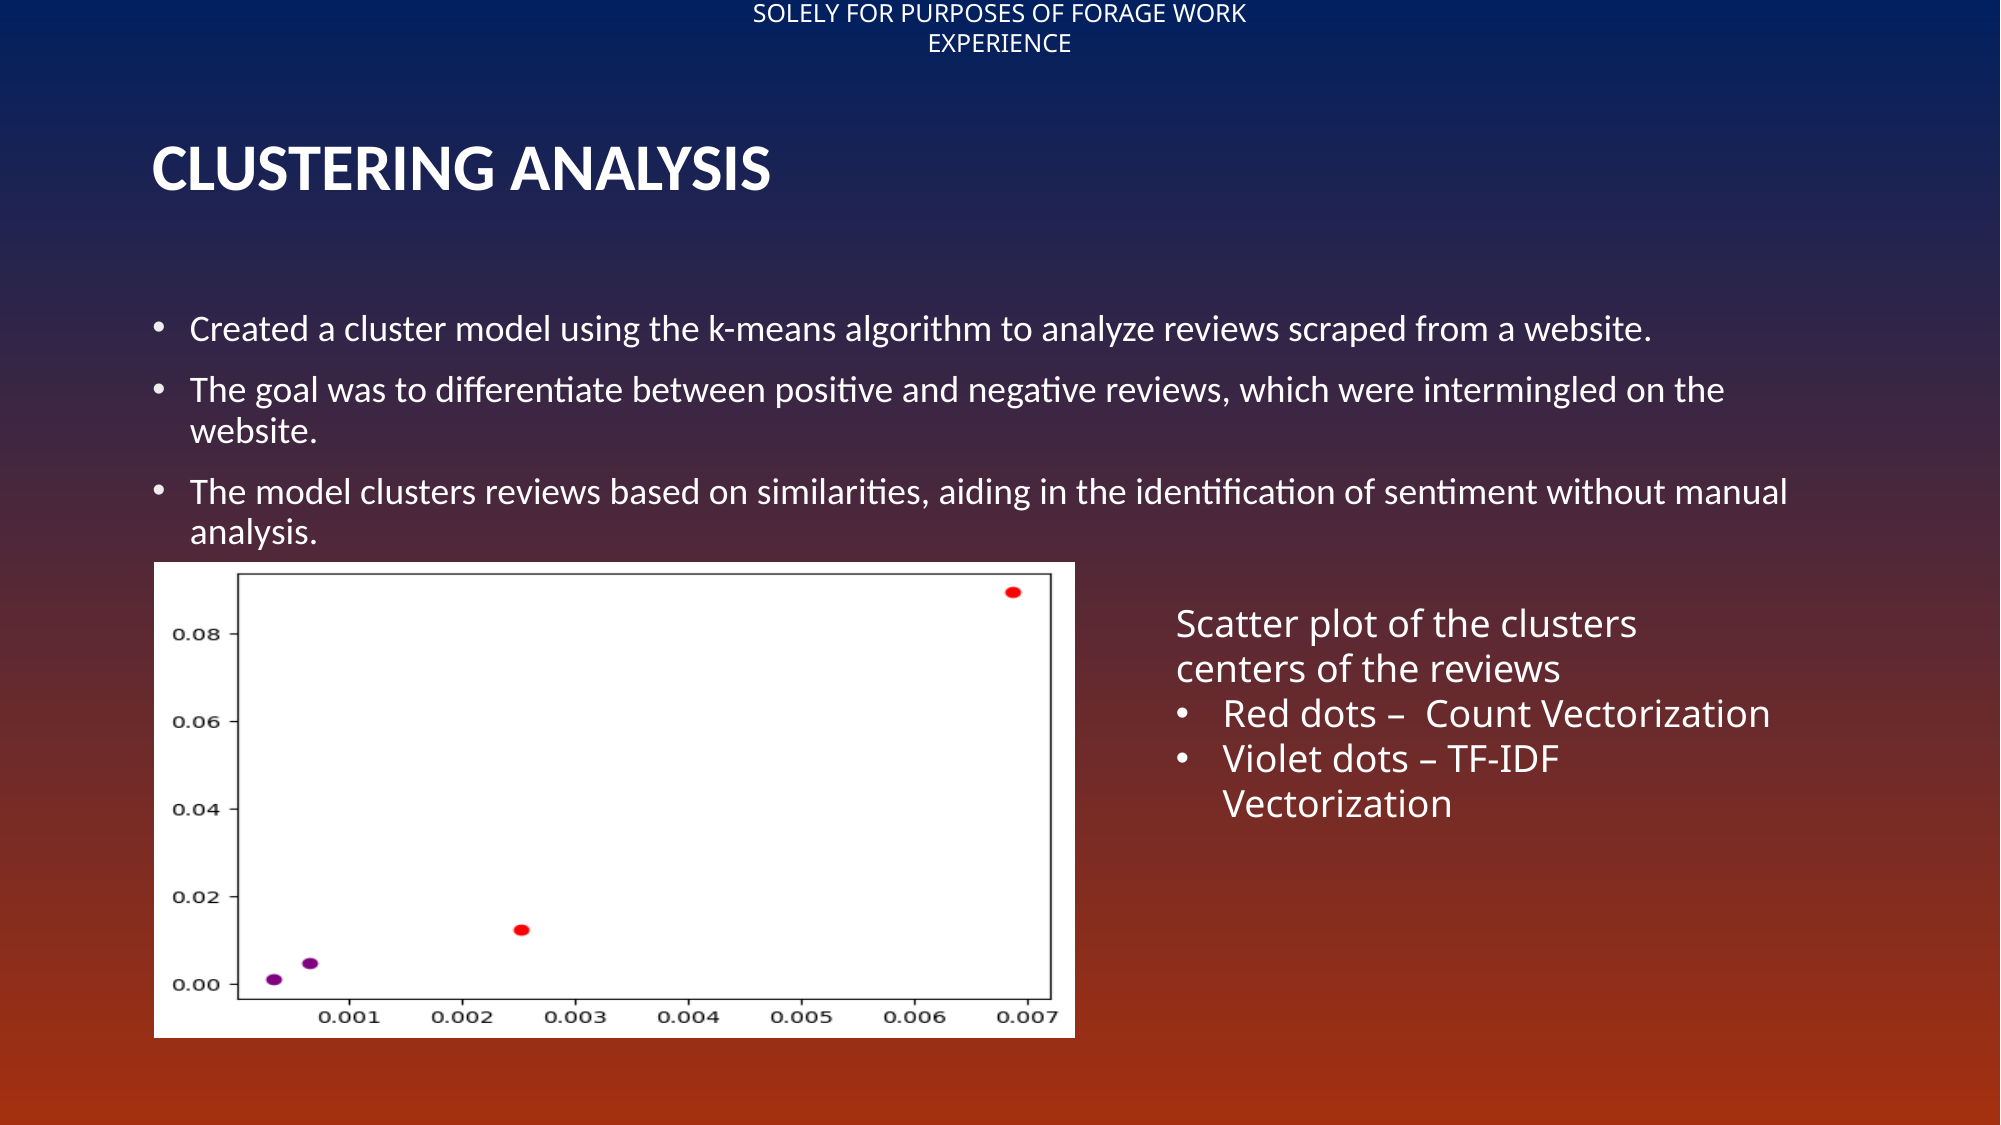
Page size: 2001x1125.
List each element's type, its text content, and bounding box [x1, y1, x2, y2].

list Created a cluster model using the k-means algorithm to analyze reviews scraped from a website. The goal was to differentiate between positive and negative reviews, which were intermingled on the website. The model clusters reviews based on similarities, aiding in the identification of sentiment without manual analysis. [137, 301, 1863, 1014]
picture [154, 562, 1075, 1038]
title CLUSTERING ANALYSIS [137, 59, 1863, 278]
text_box Scatter plot of the clusters centers of the reviews Red dots – Count Vectorization Violet dots – TF-IDF Vectorization [1161, 592, 1793, 833]
